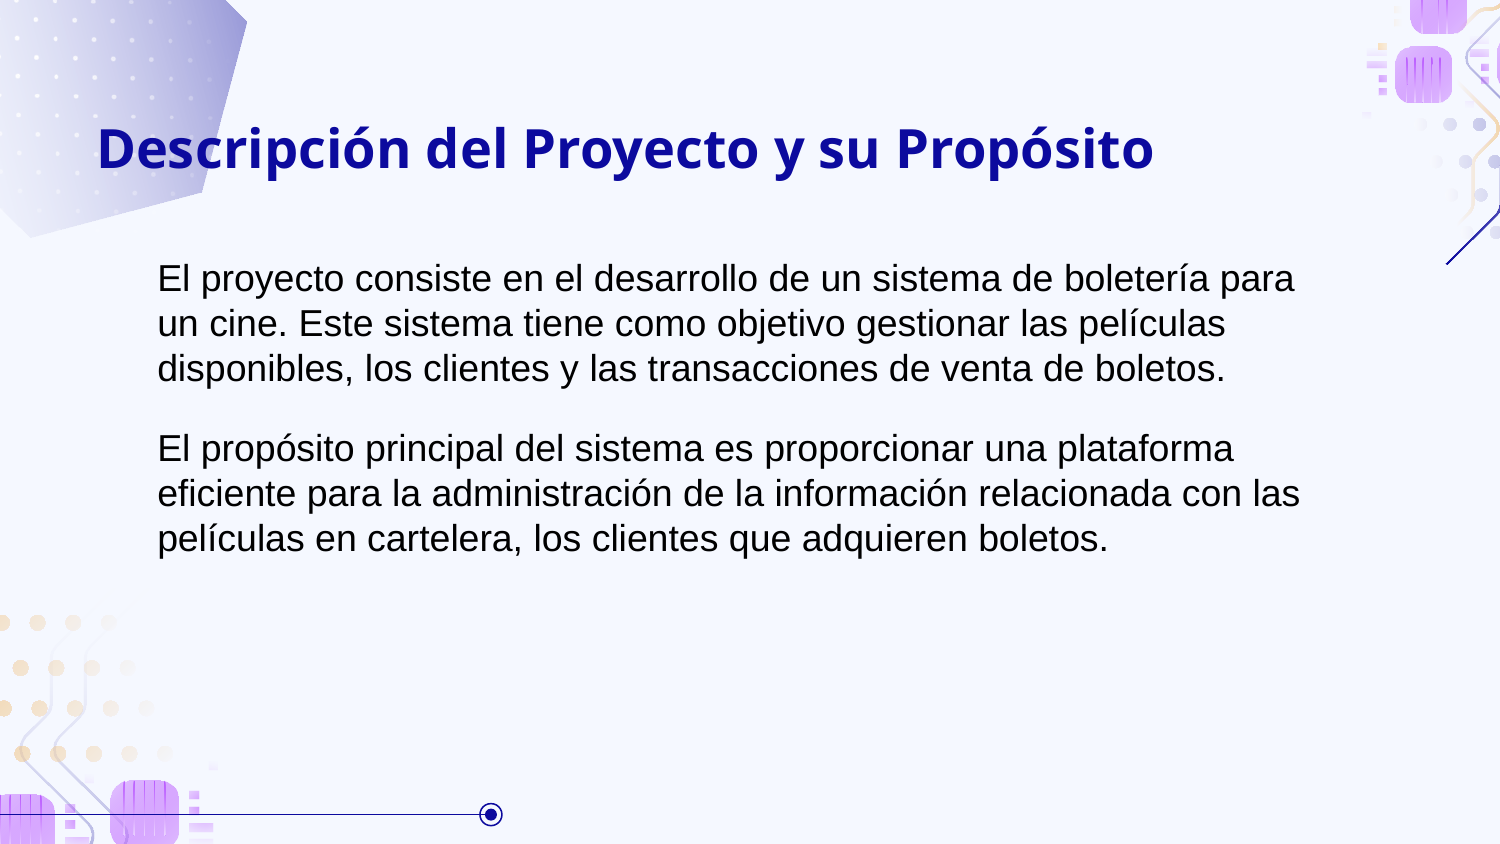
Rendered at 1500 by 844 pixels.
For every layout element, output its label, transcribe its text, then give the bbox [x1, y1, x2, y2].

picture [0, 0, 396, 459]
text_box El proyecto consiste en el desarrollo de un sistema de boletería para un cine. Este sistema tiene como objetivo gestionar las películas disponibles, los clientes y las transacciones de venta de boletos. El propósito principal del sistema es proporcionar una plataforma eficiente para la administración de la información relacionada con las películas en cartelera, los clientes que adquieren boletos. [142, 246, 1321, 567]
title Descripción del Proyecto y su Propósito [81, 98, 1382, 193]
